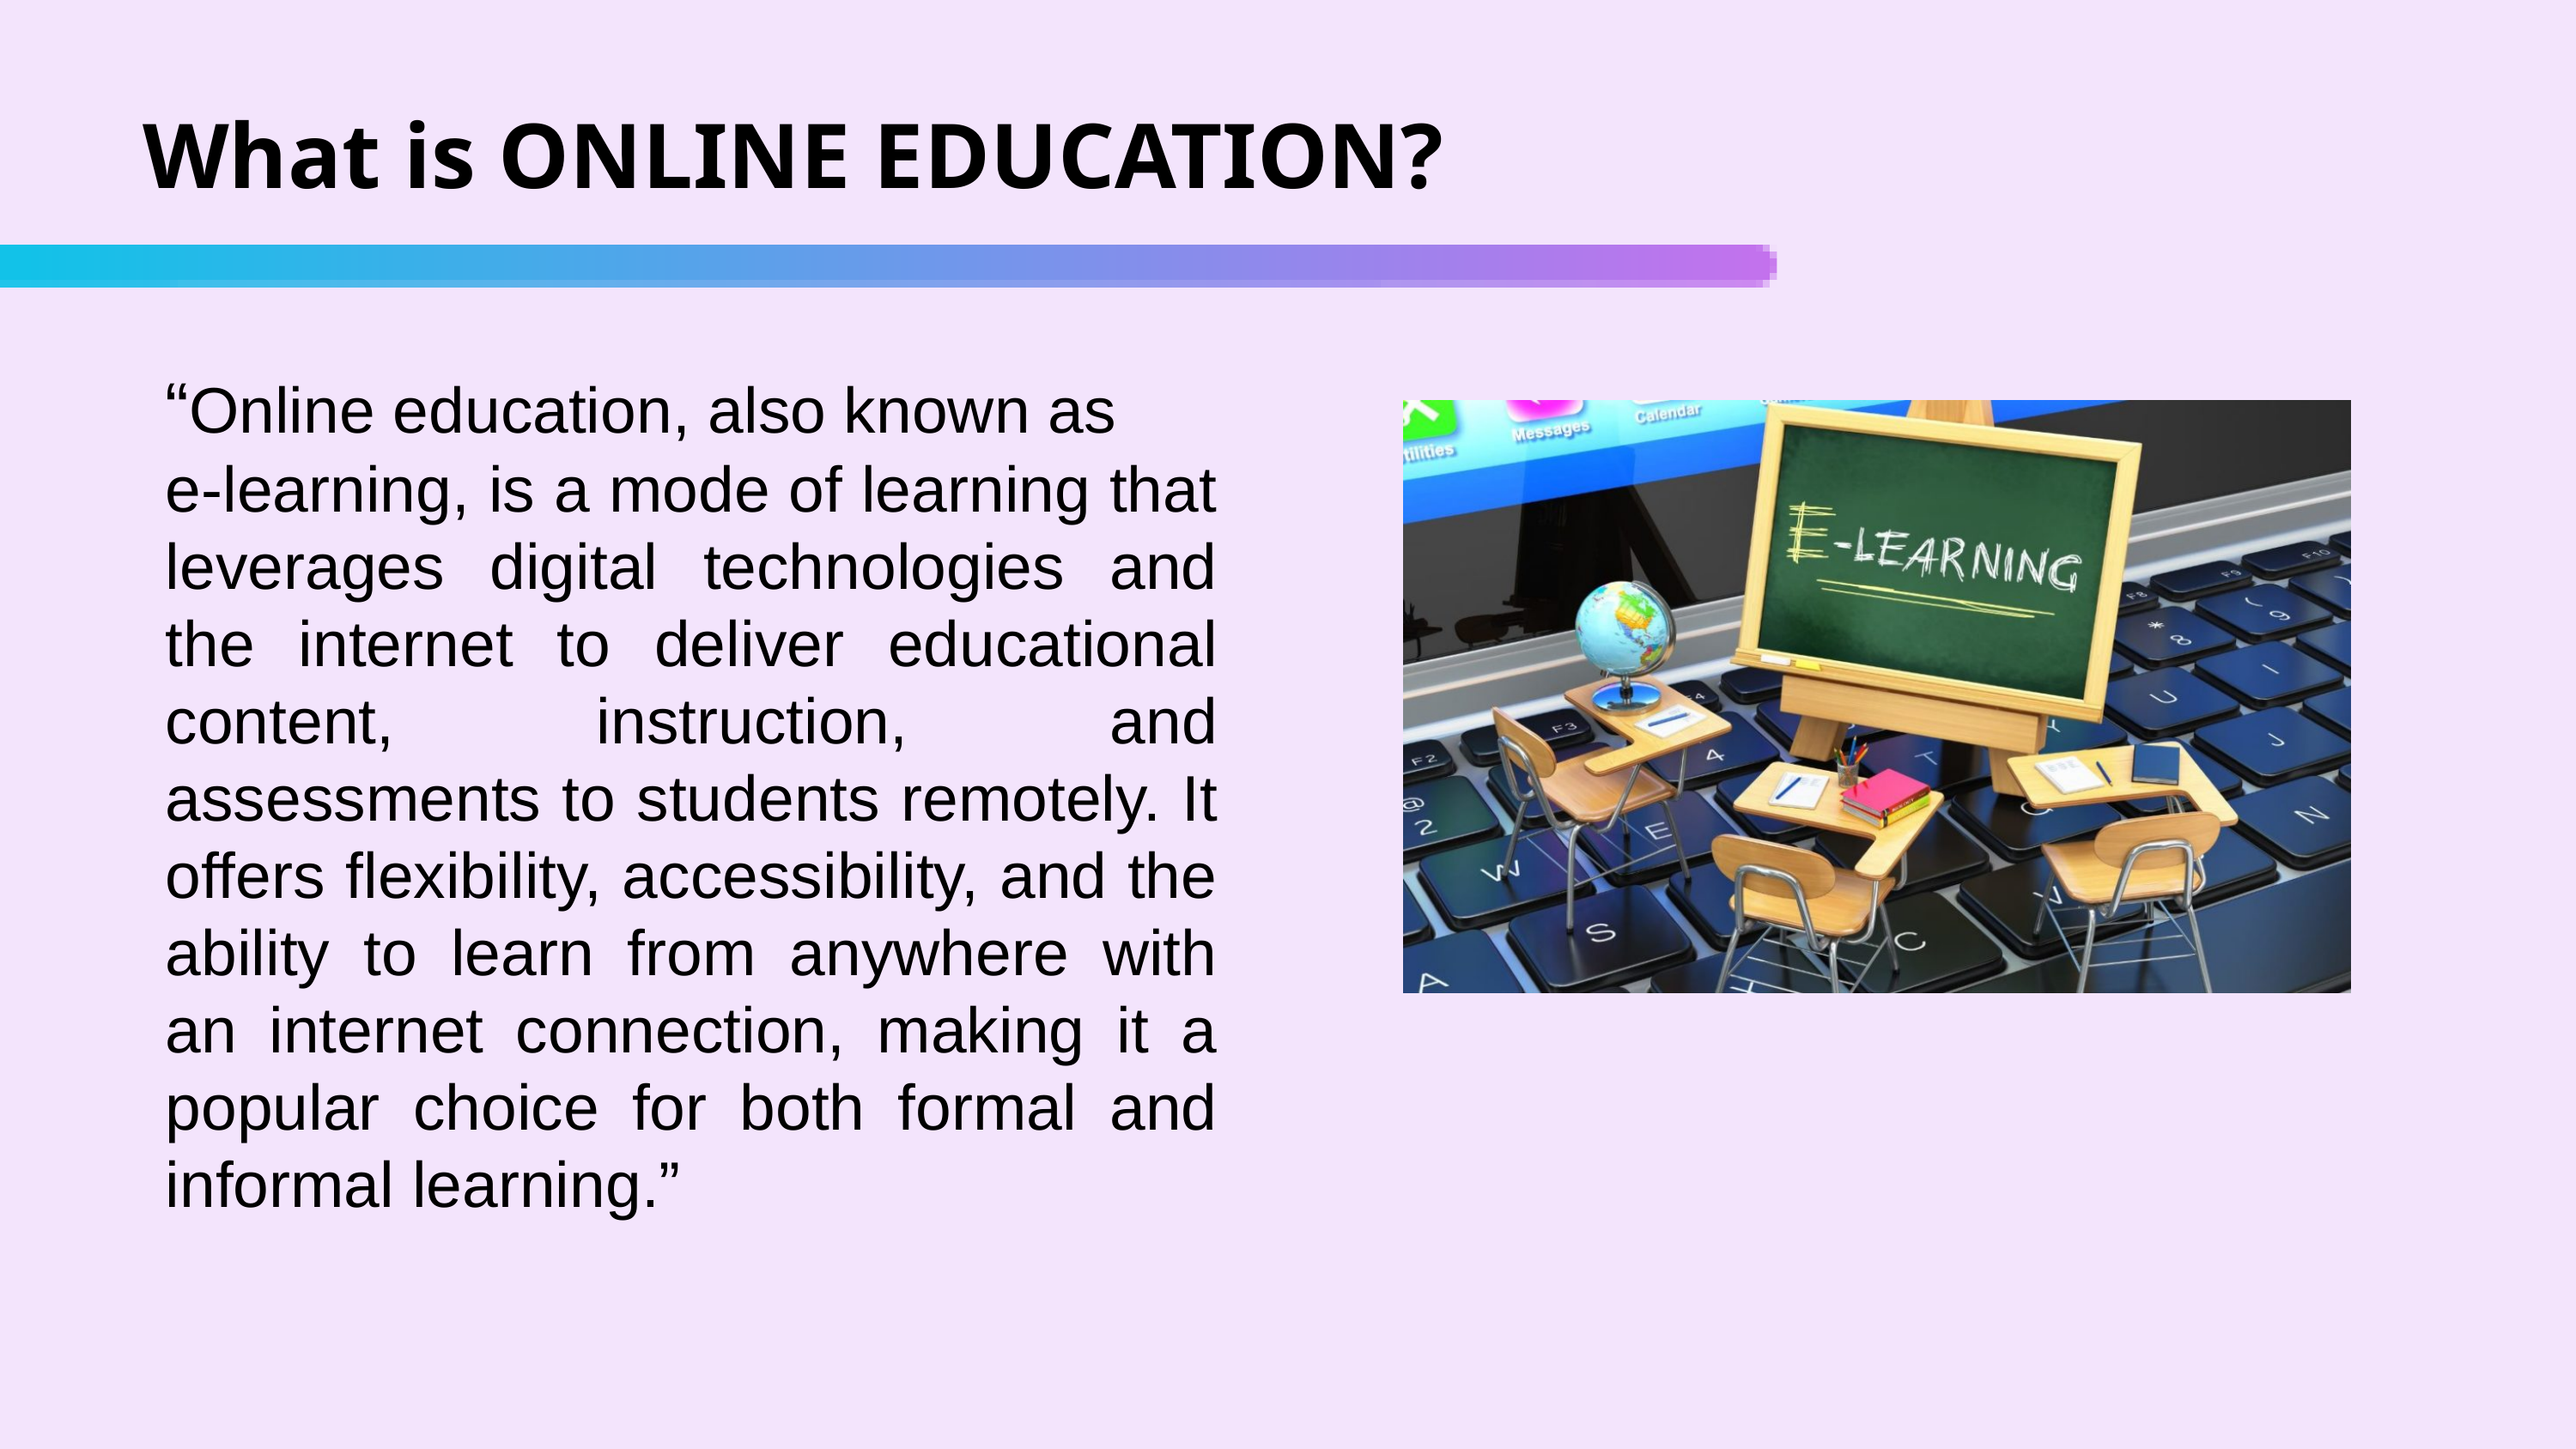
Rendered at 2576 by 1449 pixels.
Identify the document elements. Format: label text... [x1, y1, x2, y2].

picture [1402, 400, 2352, 994]
text_box “Online education, also known as e-learning, is a mode of learning that leverages digital technologies and the internet to deliver educational content, instruction, and assessments to students remotely. It offers flexibility, accessibility, and the ability to learn from anywhere with an internet connection, making it a popular choice for both formal and informal learning.” [152, 355, 1231, 1227]
text_box [0, 245, 1777, 288]
title What is ONLINE EDUCATION? [34, 66, 1552, 245]
